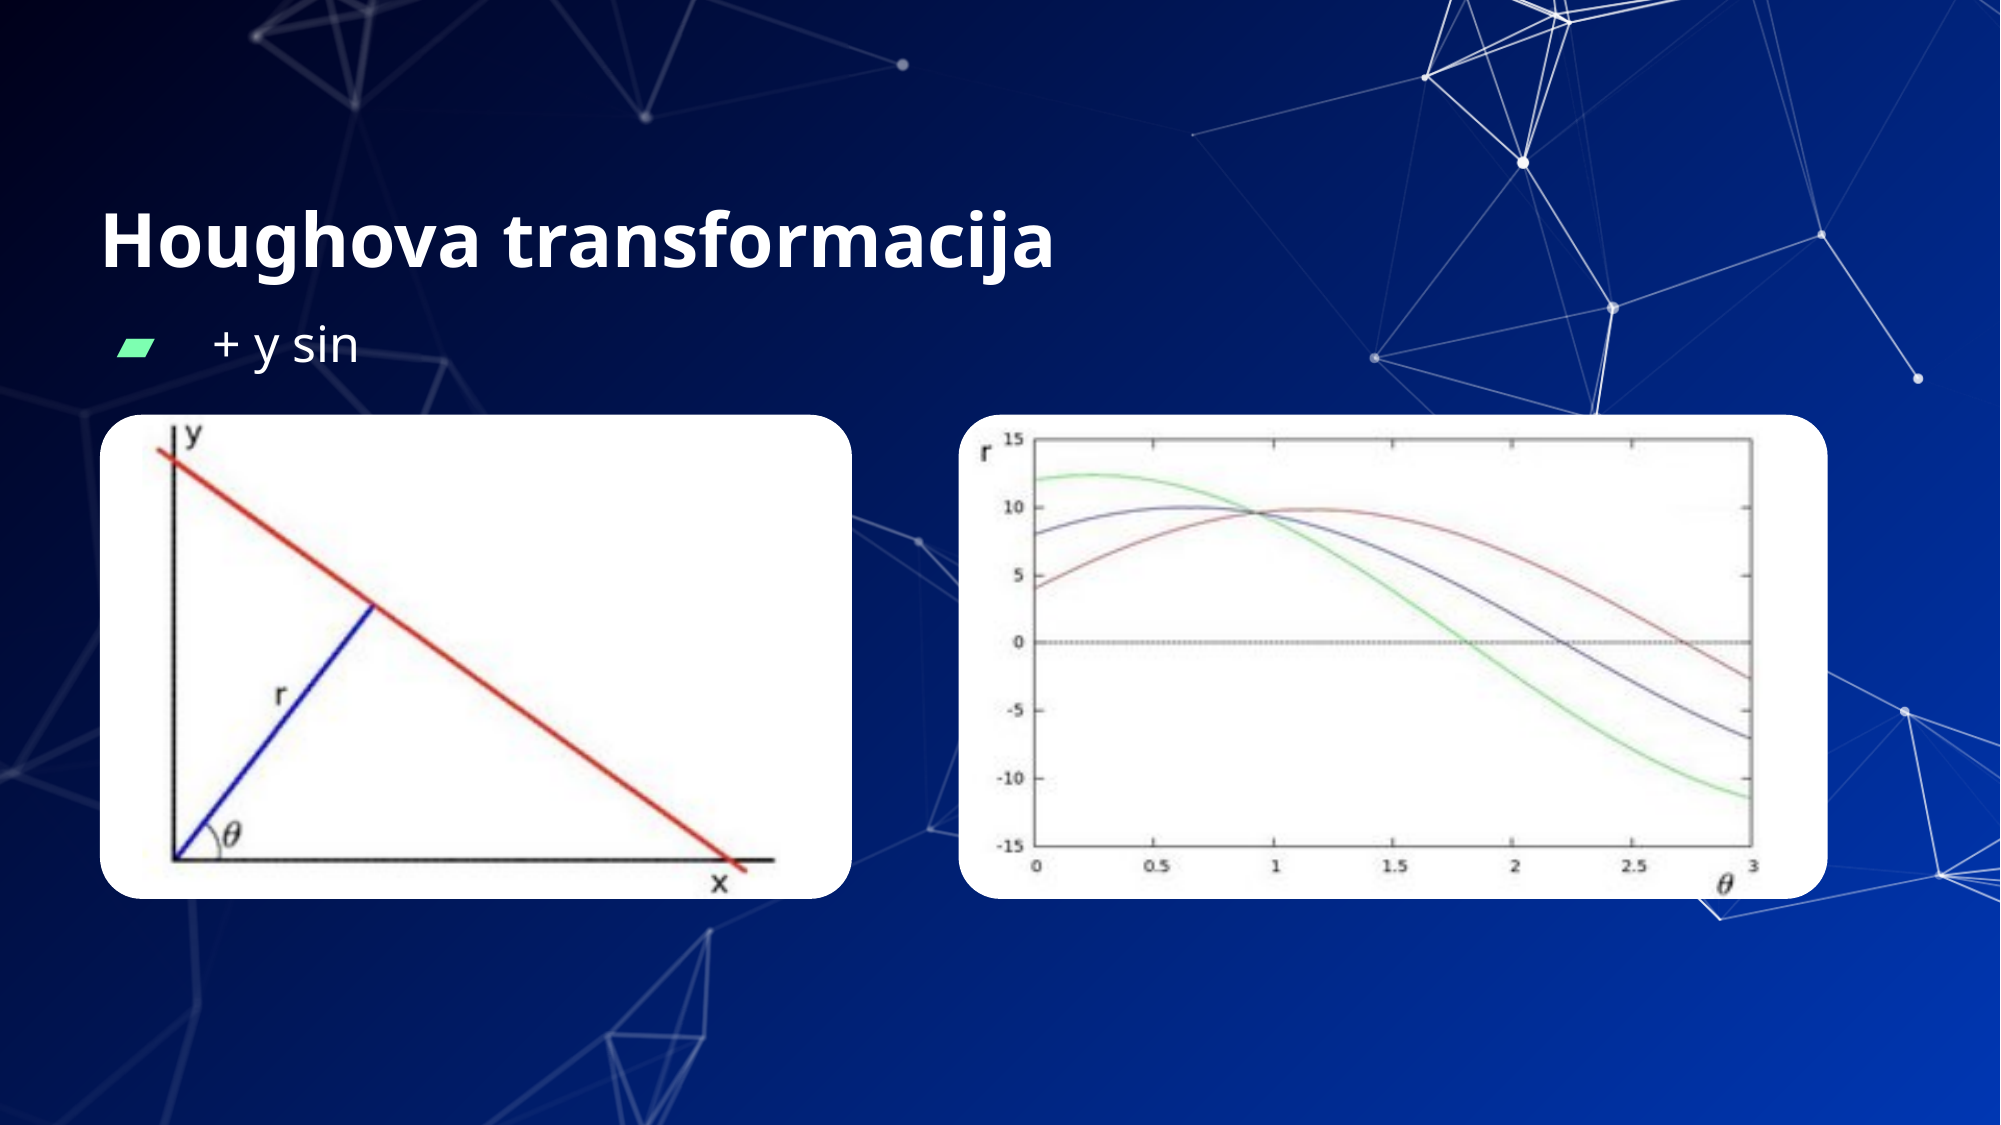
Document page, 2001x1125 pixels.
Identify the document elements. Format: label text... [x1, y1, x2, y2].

picture [0, 0, 2000, 1125]
title Houghova transformacija [99, 95, 1418, 283]
